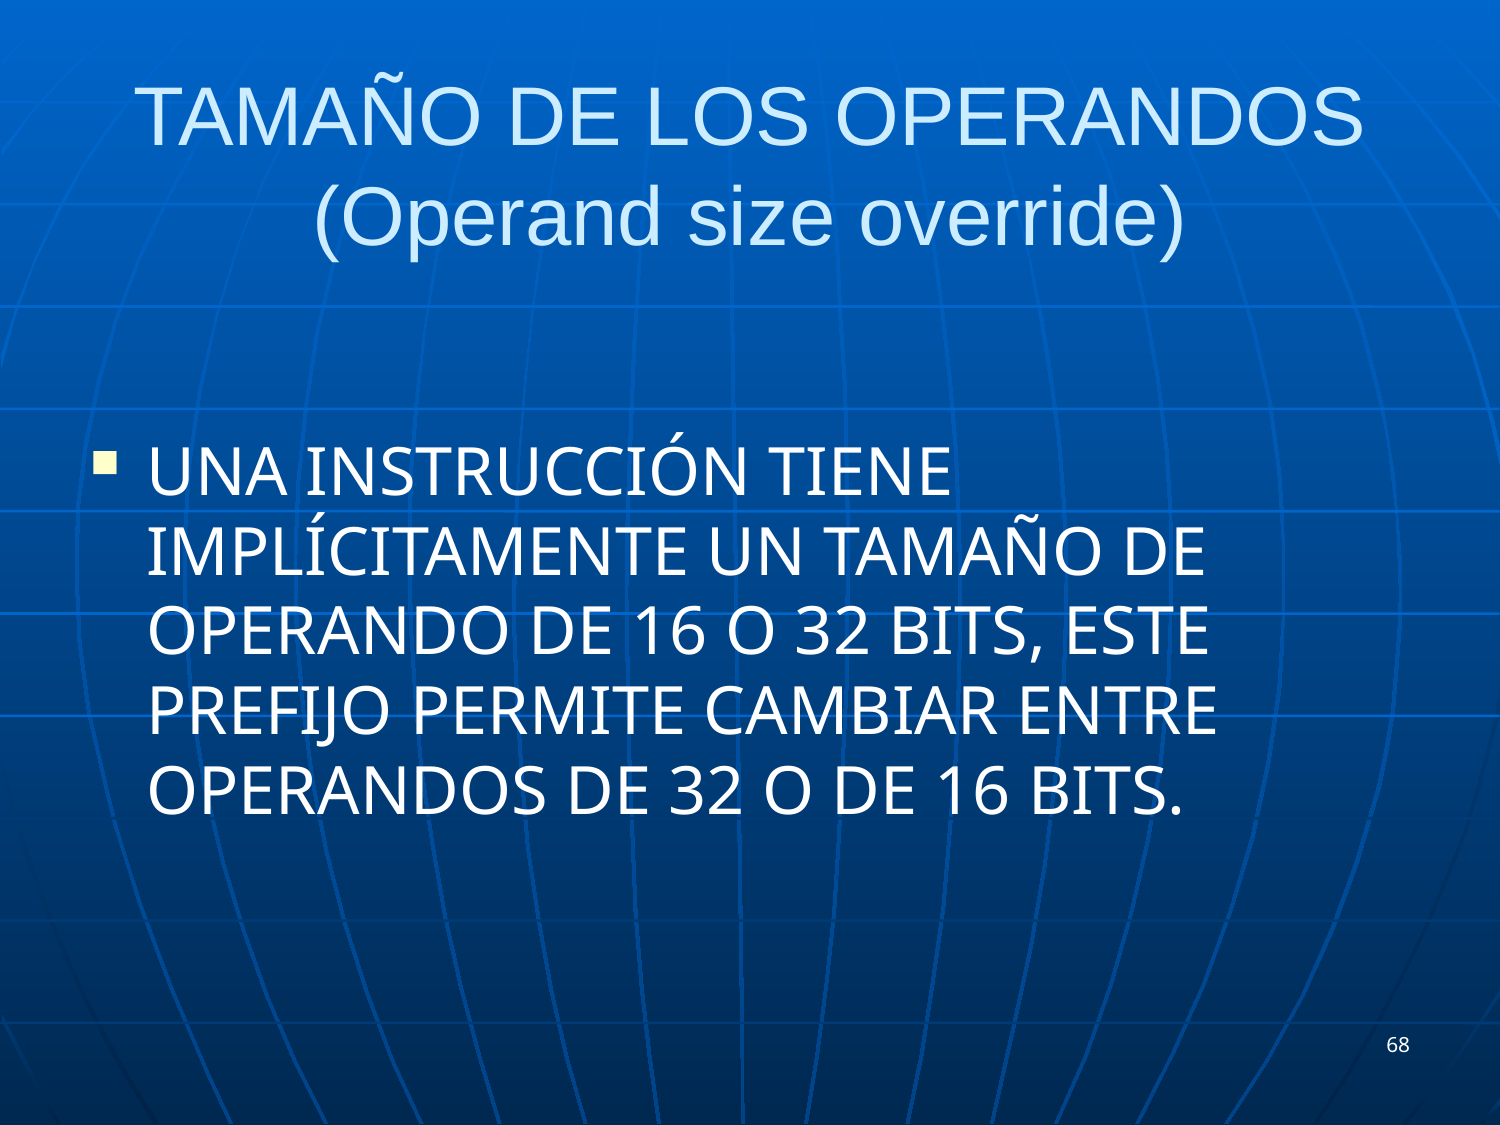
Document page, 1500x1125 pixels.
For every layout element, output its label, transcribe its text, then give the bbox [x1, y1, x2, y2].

list UNA INSTRUCCIÓN TIENE IMPLÍCITAMENTE UN TAMAÑO DE OPERANDO DE 16 O 32 BITS, ESTE PREFIJO PERMITE CAMBIAR ENTRE OPERANDOS DE 32 O DE 16 BITS. [74, 420, 1426, 1006]
slide_number 68 [1074, 1023, 1426, 1100]
title TAMAÑO DE LOS OPERANDOS (Operand size override) [0, 45, 1500, 280]
